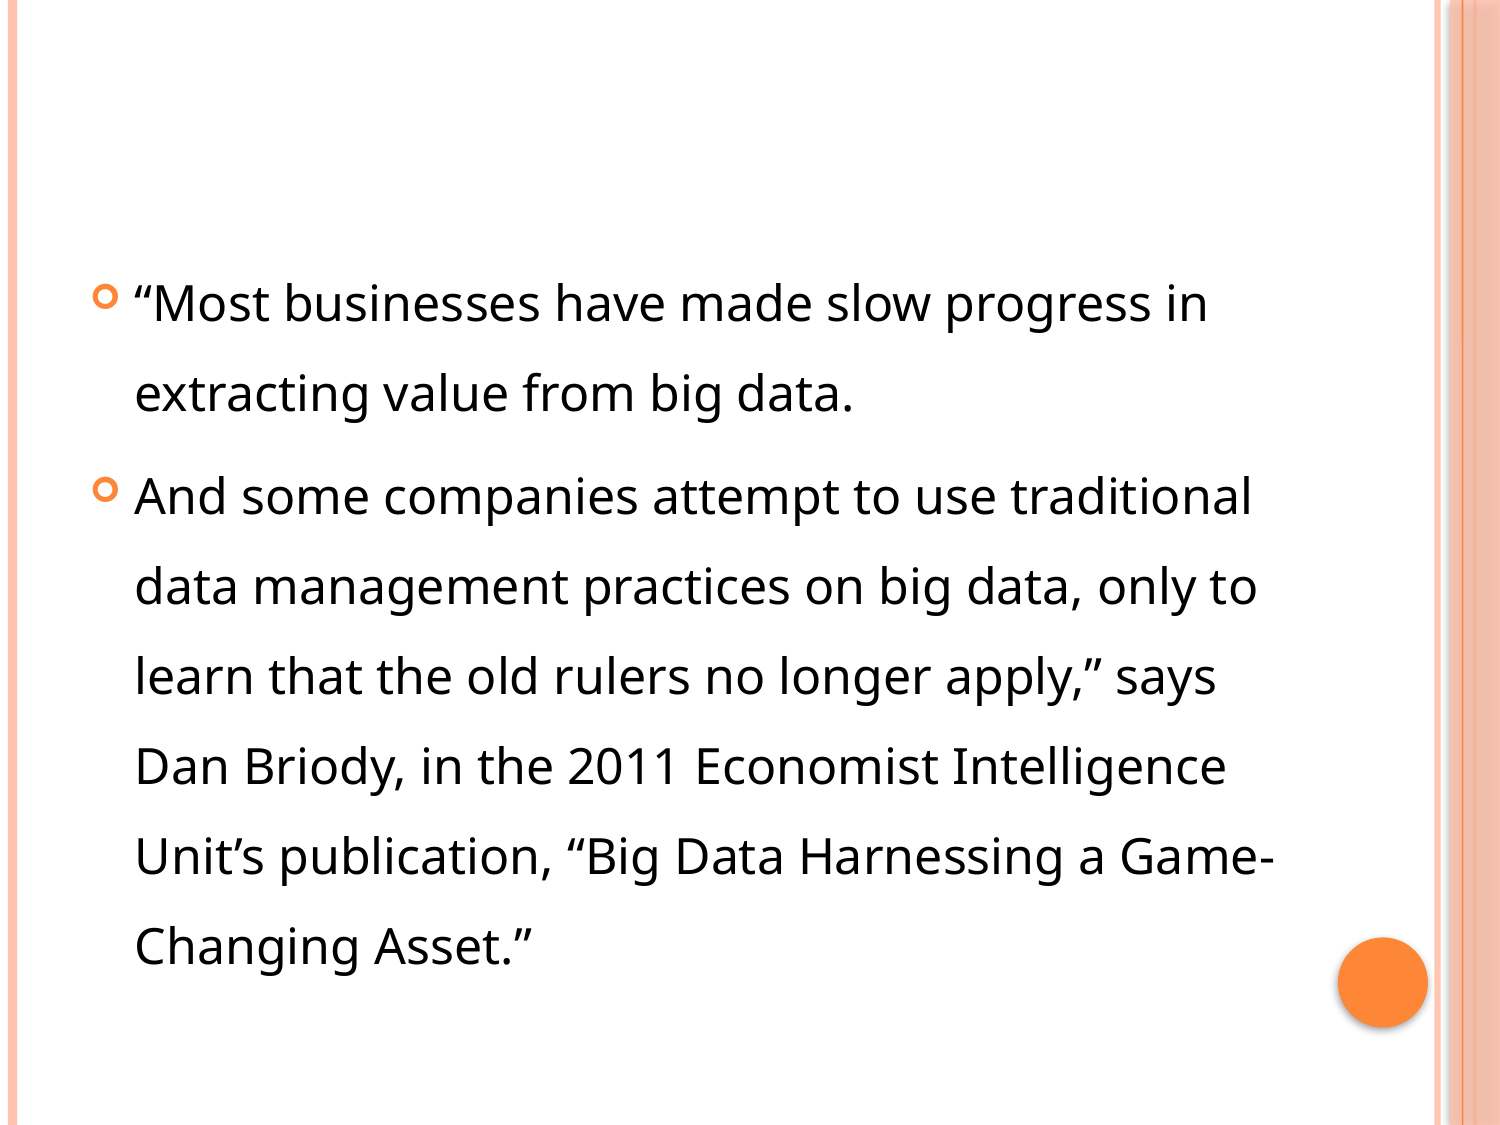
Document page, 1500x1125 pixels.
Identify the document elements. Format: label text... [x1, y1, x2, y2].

list “Most businesses have made slow progress in extracting value from big data. And some companies attempt to use traditional data management practices on big data, only to learn that the old rulers no longer apply,” says Dan Briody, in the 2011 Economist Intelligence Unit’s publication, “Big Data Harnessing a Game-Changing Asset.” [75, 234, 1300, 1062]
